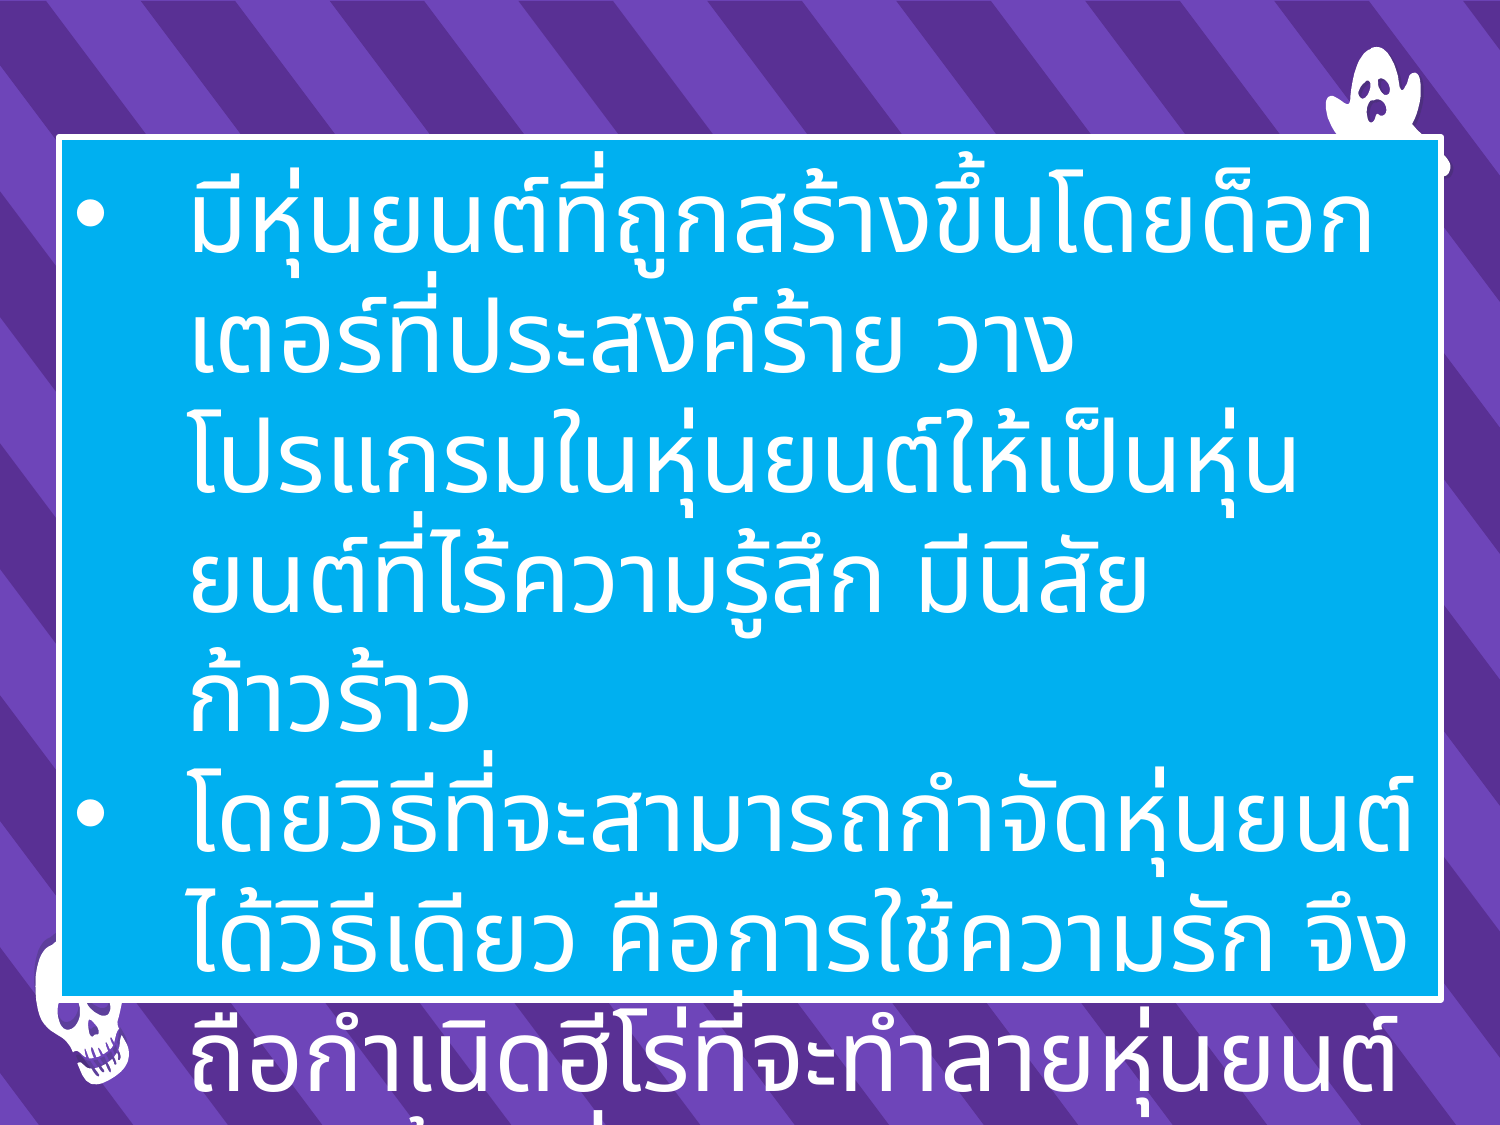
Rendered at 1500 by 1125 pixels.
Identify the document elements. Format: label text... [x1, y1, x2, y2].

text_box มีหุ่นยนต์ที่ถูกสร้างขึ้นโดยด็อกเตอร์ที่ประสงค์ร้าย วางโปรแกรมในหุ่นยนต์ให้เป็นหุ่นยนต์ที่ไร้ความรู้สึก มีนิสัยก้าวร้าว โดยวิธีที่จะสามารถกำจัดหุ่นยนต์ได้วิธีเดียว คือการใช้ความรัก จึงถือกำเนิดฮีโร่ที่จะทำลายหุ่นยนต์เหล่านั้น เพื่อความสงบสุขของมวลมนุษยชาติ [58, 137, 1442, 1000]
